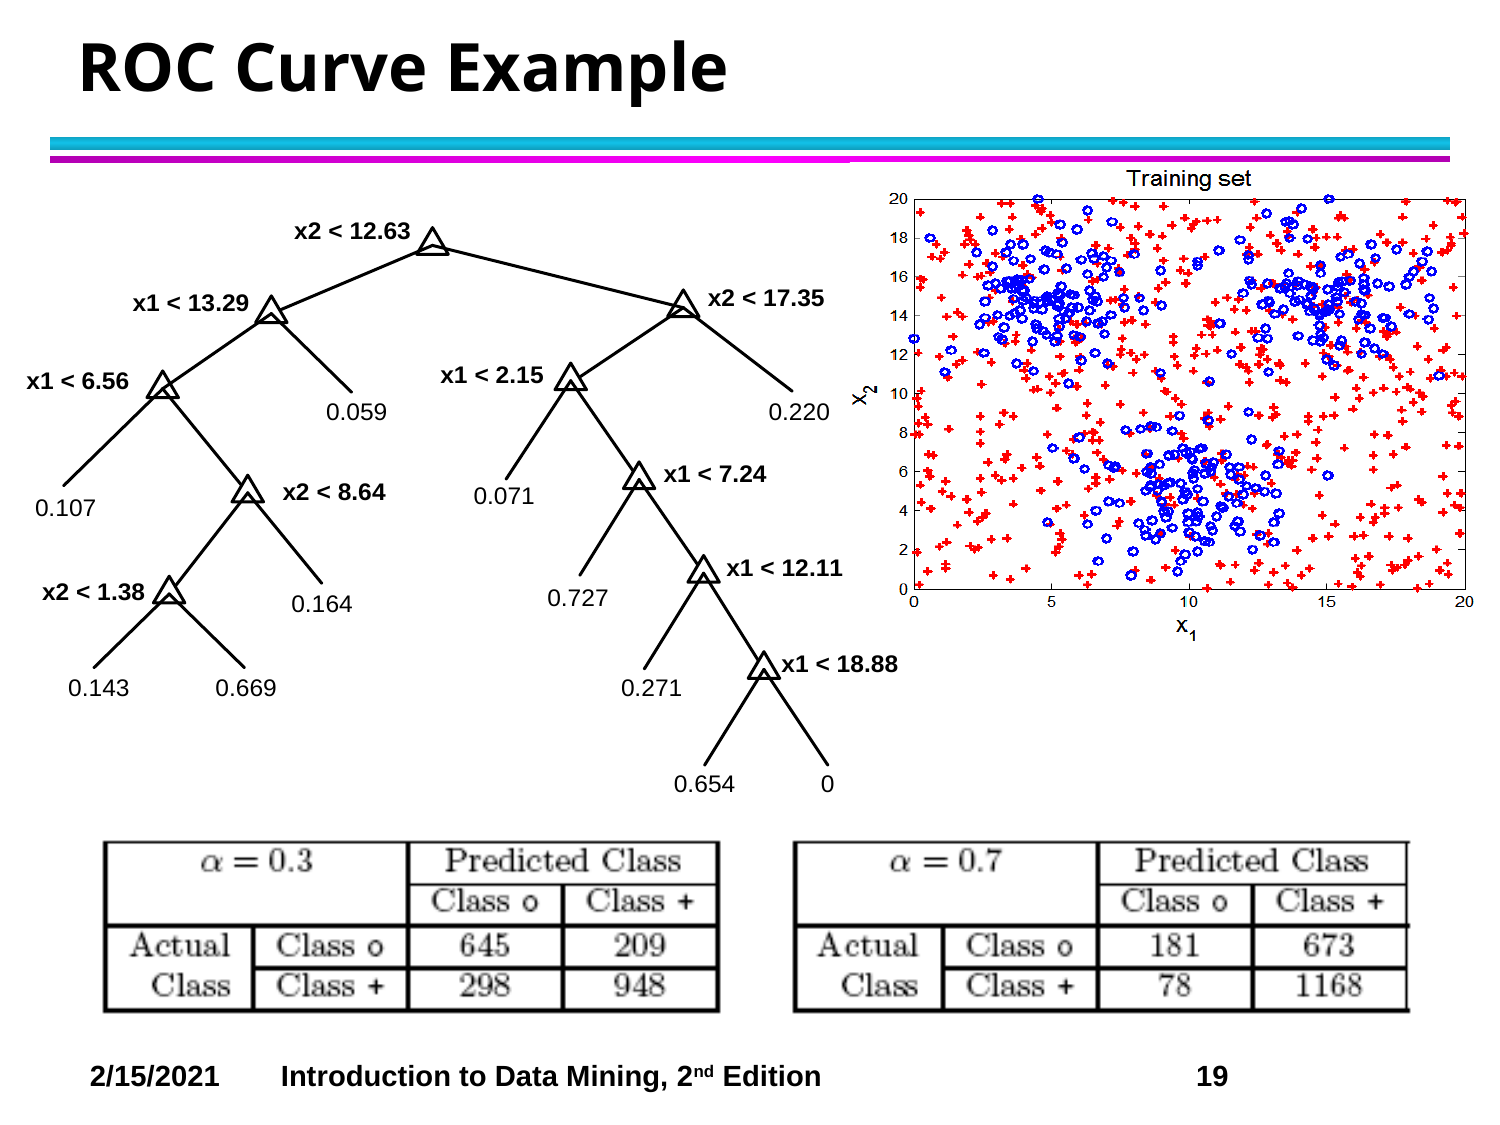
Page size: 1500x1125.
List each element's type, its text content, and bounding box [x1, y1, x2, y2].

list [849, 162, 1488, 641]
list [99, 837, 1413, 1016]
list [24, 212, 901, 802]
title ROC Curve Example [62, 24, 1421, 113]
